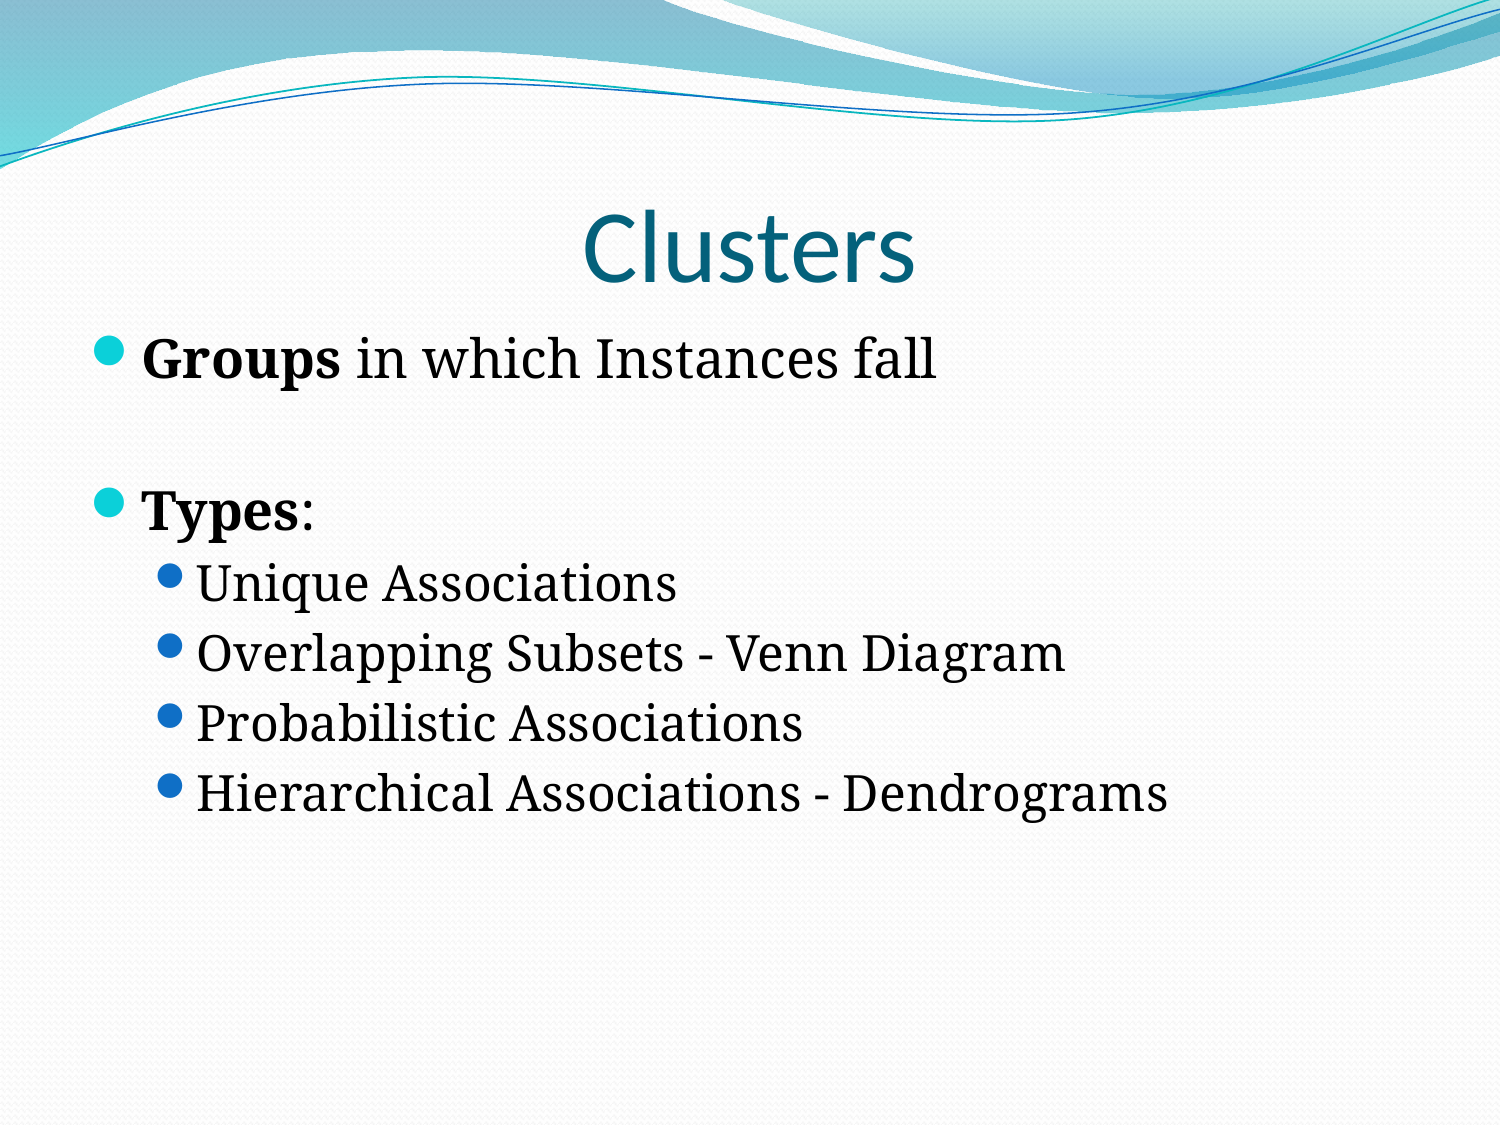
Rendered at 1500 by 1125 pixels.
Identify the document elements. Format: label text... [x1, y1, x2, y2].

list Groups in which Instances fall Types: Unique Associations Overlapping Subsets - Venn Diagram Probabilistic Associations Hierarchical Associations - Dendrograms [75, 317, 1425, 1038]
title Clusters [75, 115, 1425, 303]
